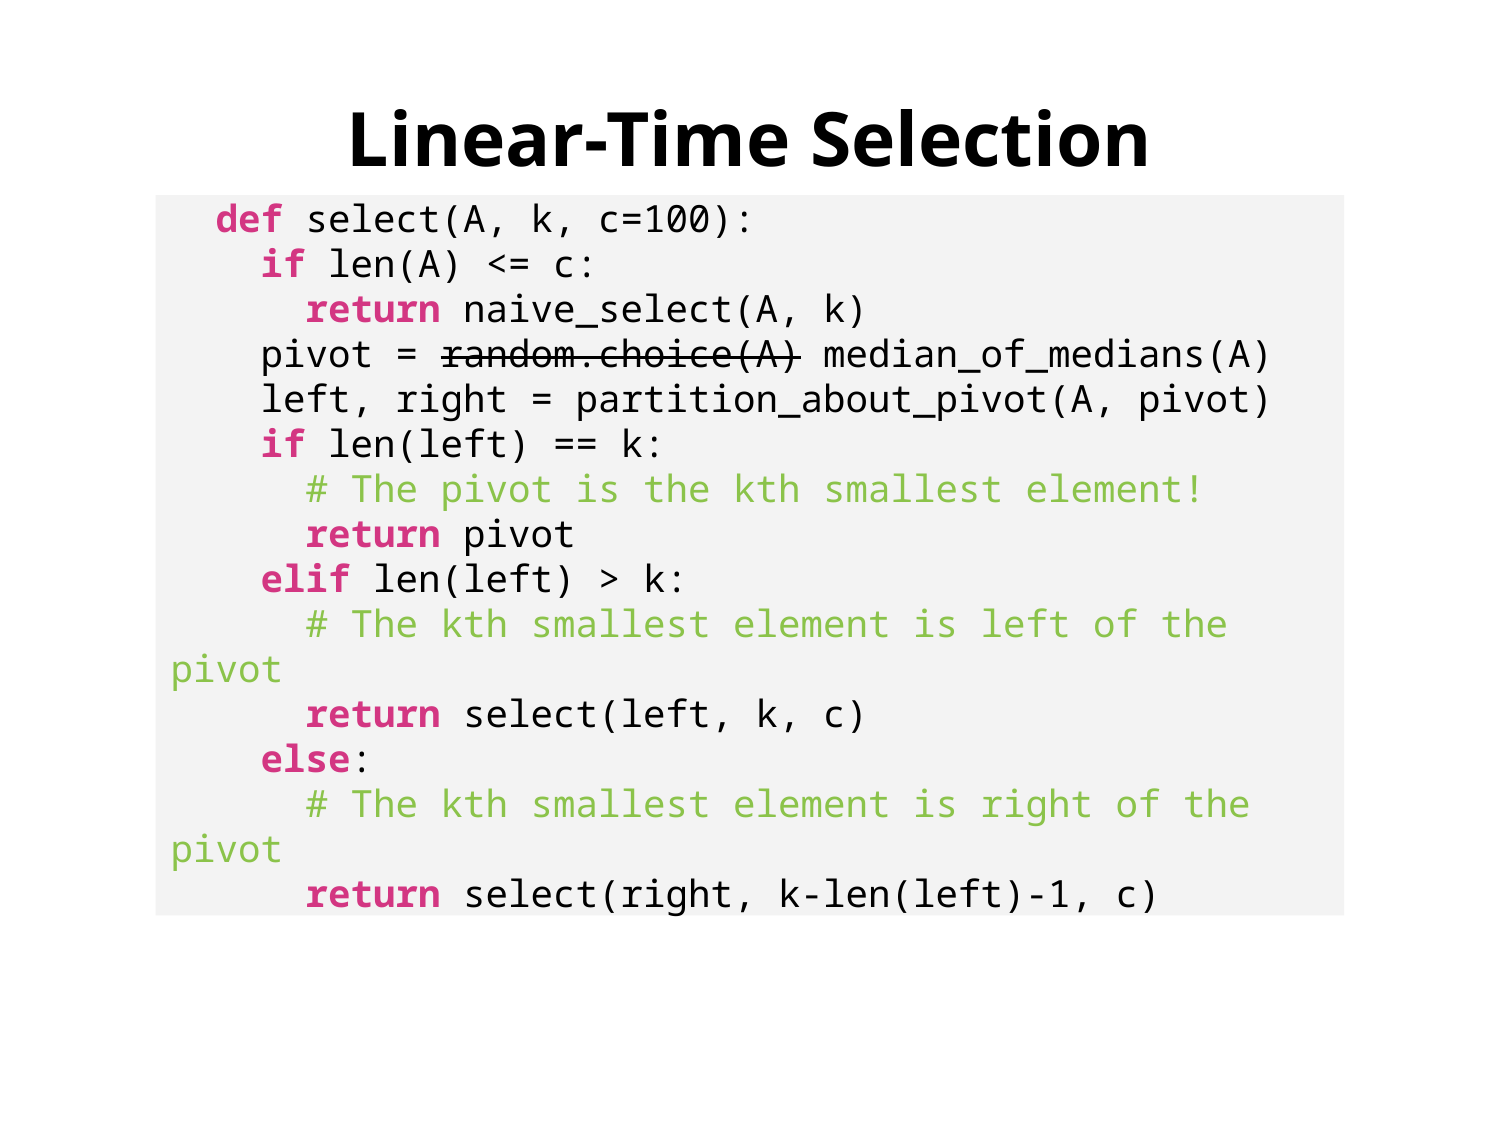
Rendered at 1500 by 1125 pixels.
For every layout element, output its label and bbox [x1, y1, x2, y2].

text_box [76, 76, 1424, 916]
